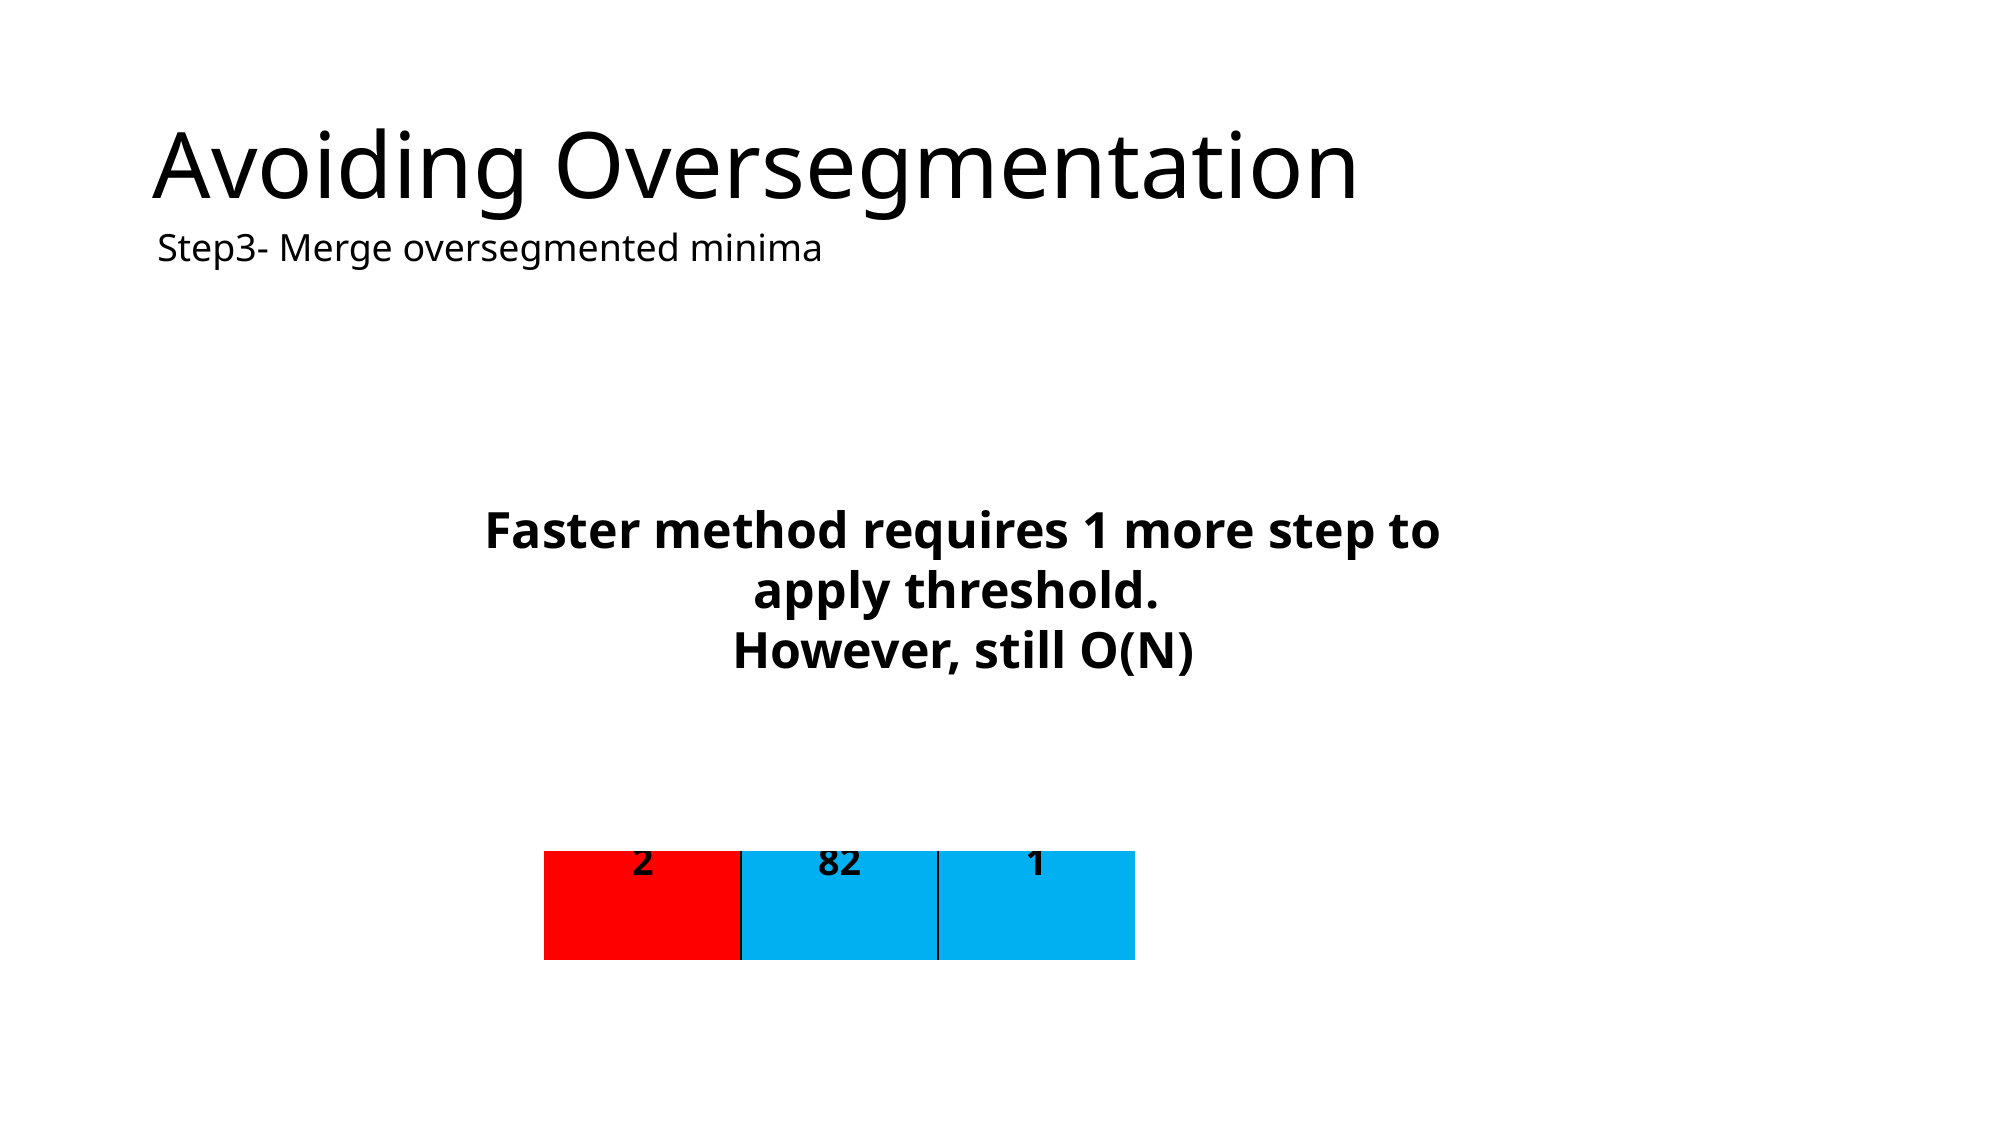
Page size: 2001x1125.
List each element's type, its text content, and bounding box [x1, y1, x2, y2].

table_cell 82 [742, 851, 937, 960]
table_cell 1 [939, 851, 1135, 960]
title Avoiding Oversegmentation [137, 59, 1863, 278]
text_box Step3- Merge oversegmented minima [142, 216, 1075, 277]
text_box Faster method requires 1 more step to apply threshold. However, still O(N) [432, 326, 1494, 851]
table_cell 2 [544, 851, 740, 960]
